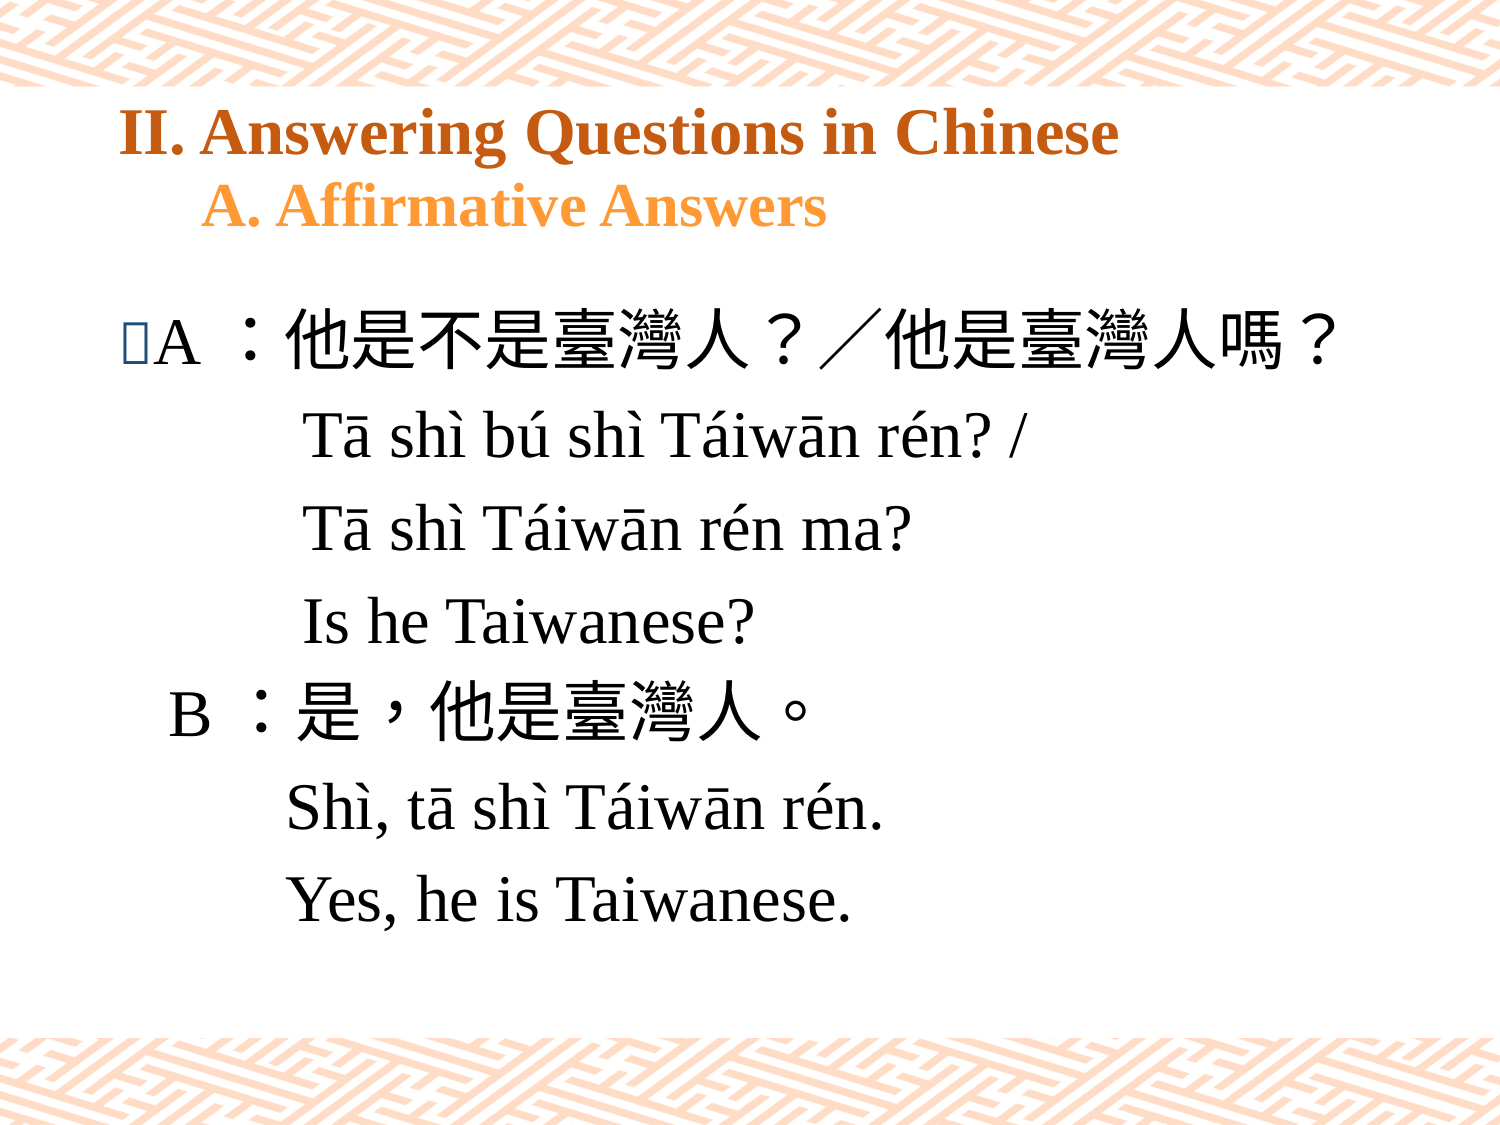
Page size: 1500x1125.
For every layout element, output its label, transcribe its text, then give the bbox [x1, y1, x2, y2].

list A：他是不是臺灣人？／他是臺灣人嗎？ Tā shì bú shì Táiwān rén? / Tā shì Táiwān rén ma? Is he Taiwanese? B：是，他是臺灣人。 Shì, tā shì Táiwān rén. Yes, he is Taiwanese. [103, 299, 1397, 1014]
picture [0, 0, 1500, 1125]
title II. Answering Questions in Chinese A. Affirmative Answers [103, 59, 1397, 278]
